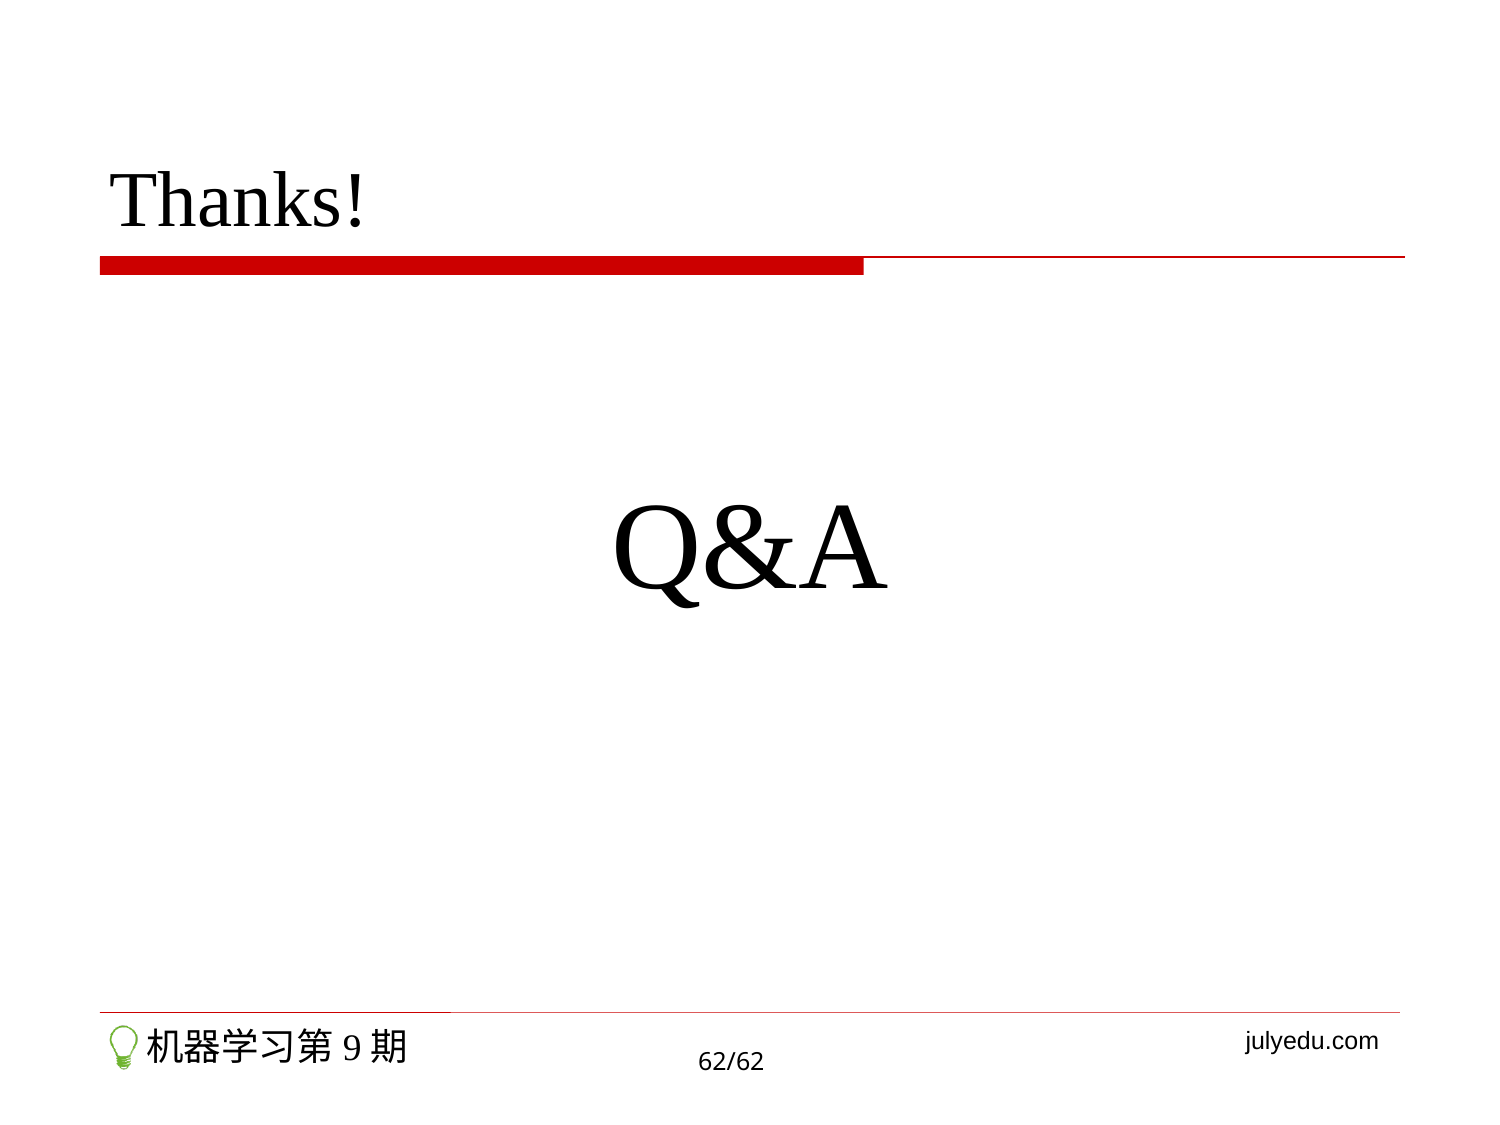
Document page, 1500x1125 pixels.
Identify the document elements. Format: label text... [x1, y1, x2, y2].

title Thanks! [94, 50, 1407, 250]
picture [100, 1023, 146, 1071]
list Q&A [596, 456, 987, 622]
